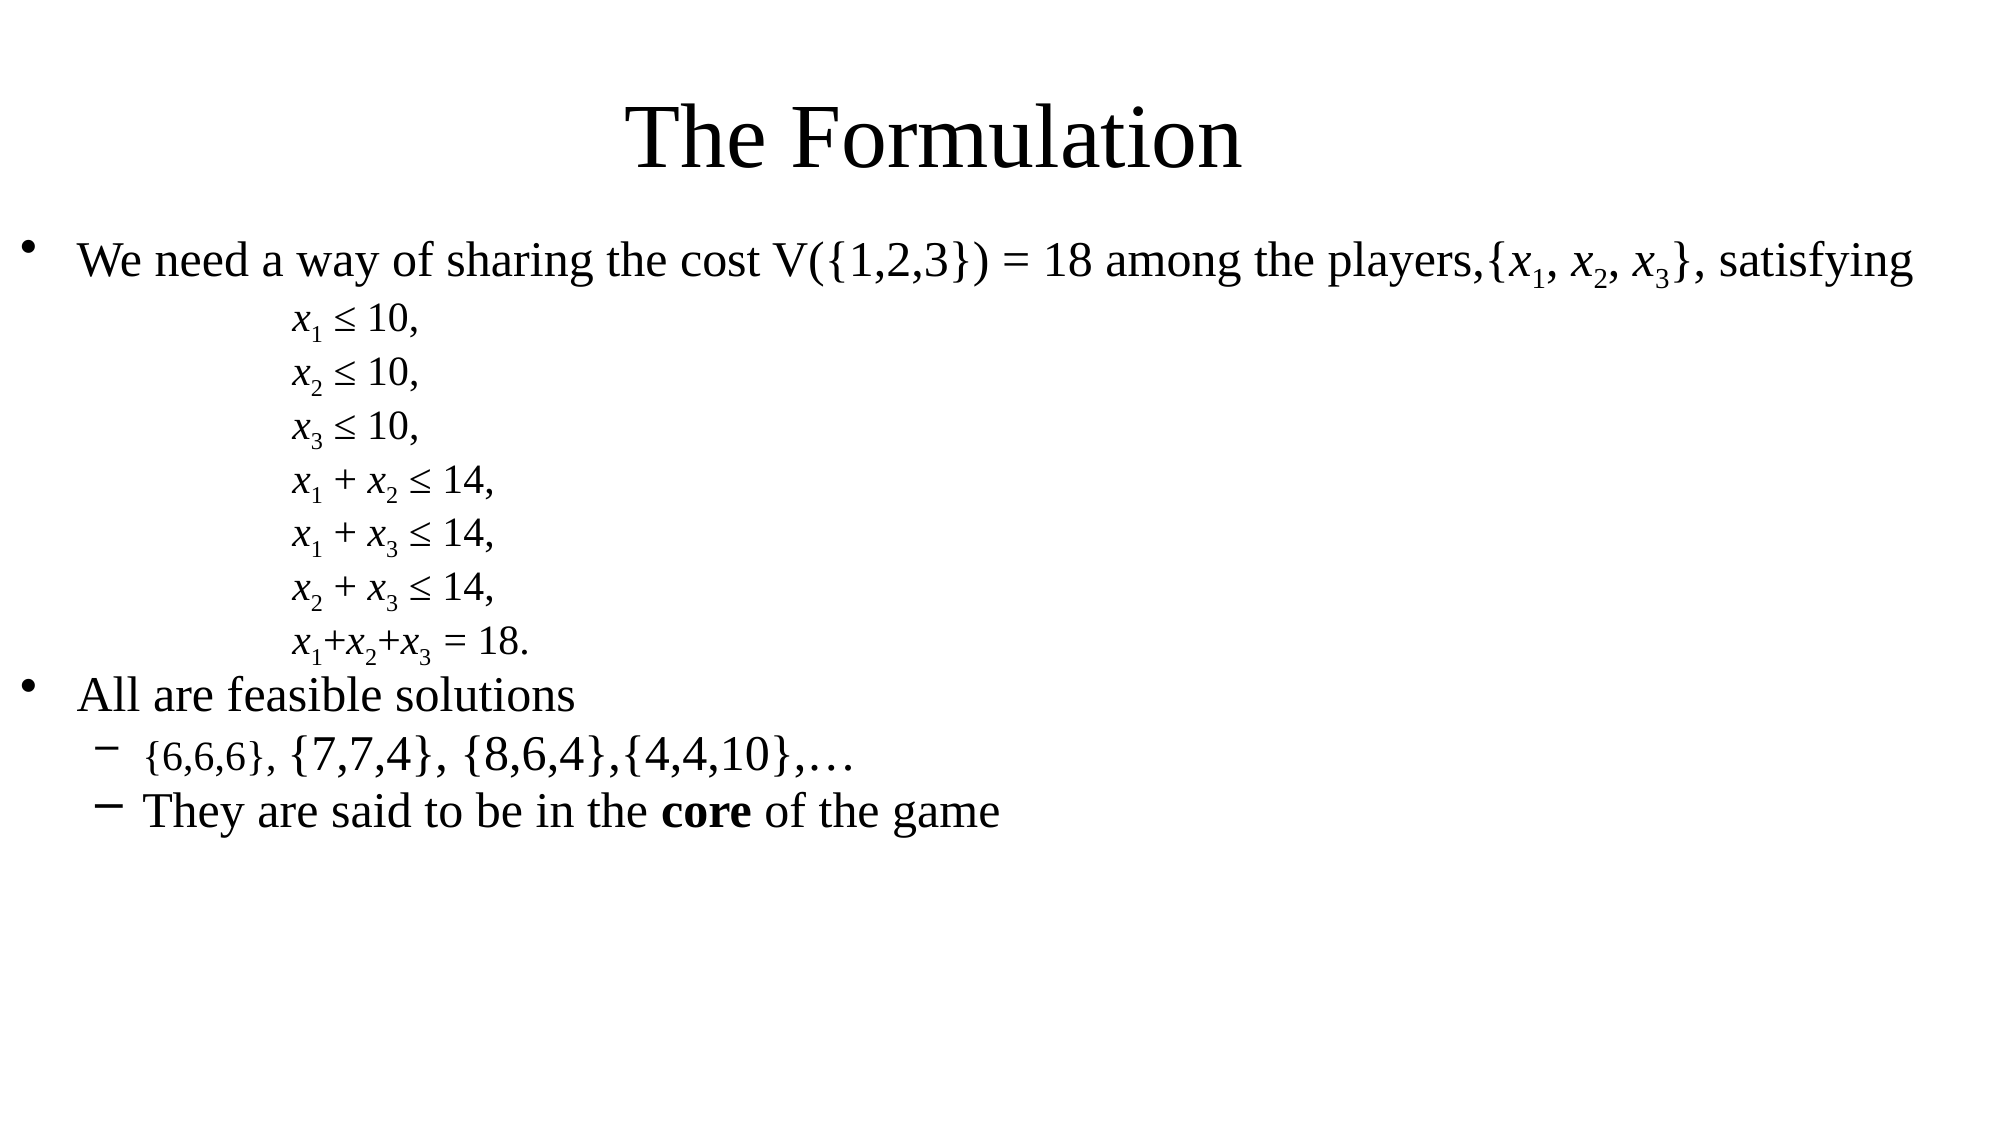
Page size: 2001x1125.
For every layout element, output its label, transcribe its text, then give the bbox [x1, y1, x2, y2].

list We need a way of sharing the cost V({1,2,3}) = 18 among the players,{x1, x2, x3}, satisfying x1 ≤ 10, x2 ≤ 10, x3 ≤ 10, x1 + x2 ≤ 14, x1 + x3 ≤ 14, x2 + x3 ≤ 14, x1+x2+x3 = 18. All are feasible solutions {6,6,6}, {7,7,4}, {8,6,4},{4,4,10},… They are said to be in the core of the game [5, 224, 1943, 975]
title The Formulation [362, 37, 1638, 224]
